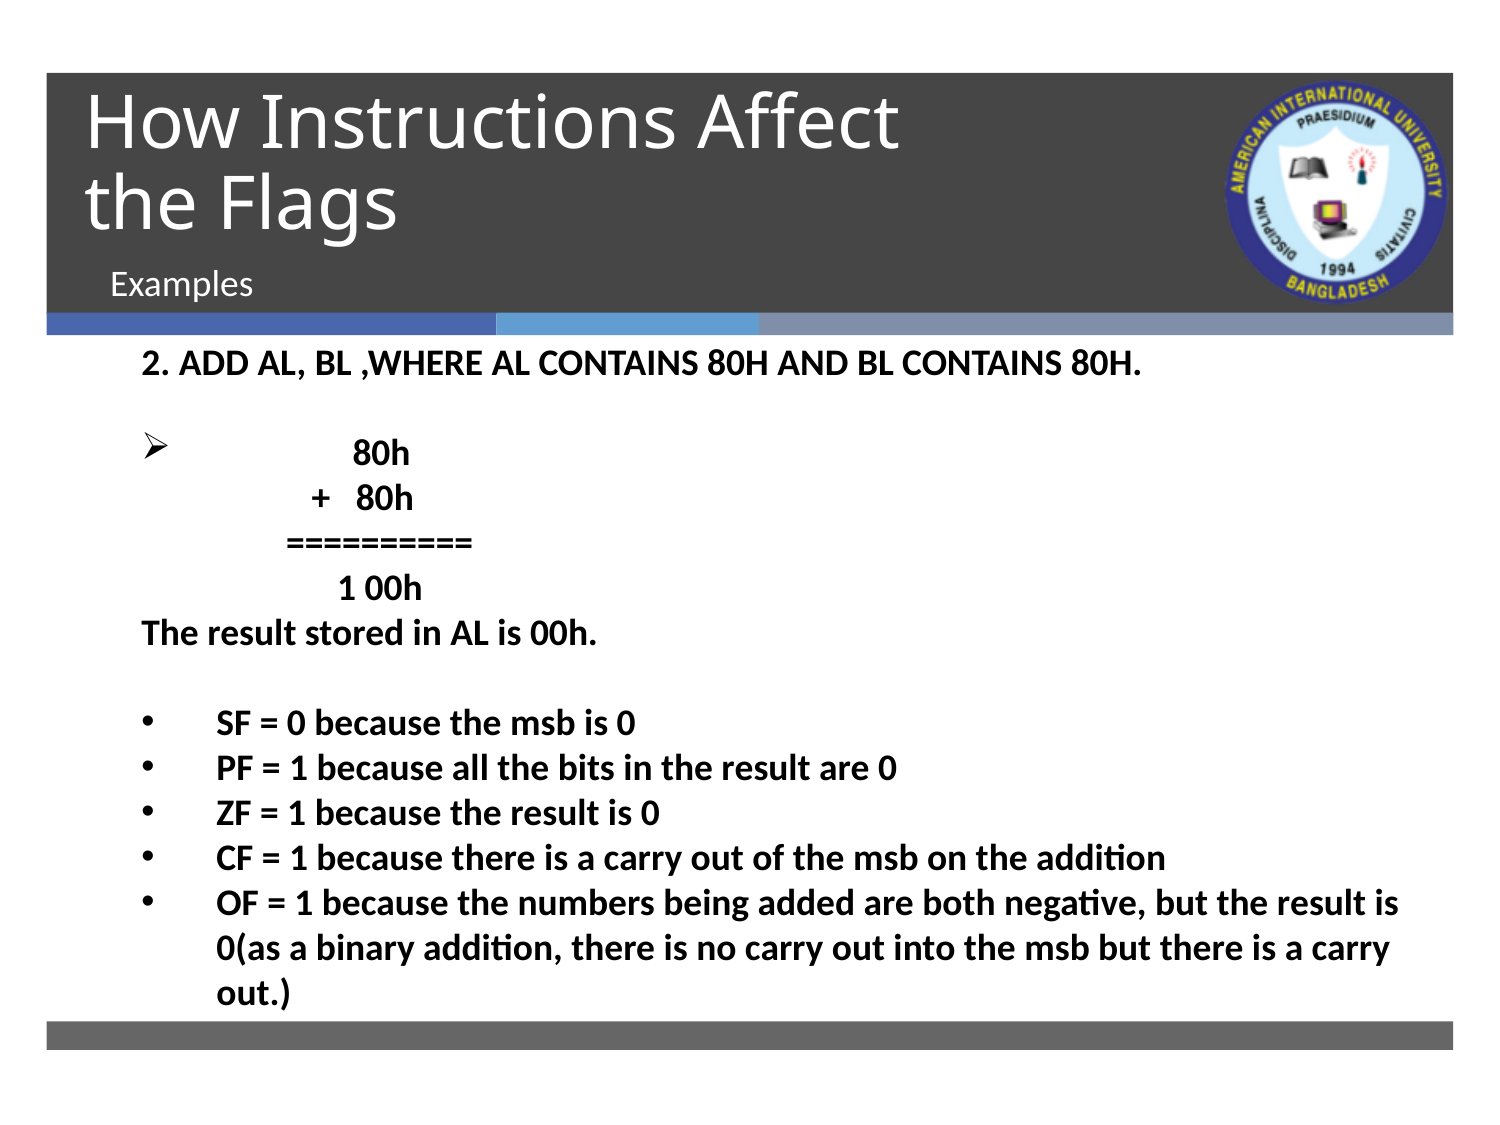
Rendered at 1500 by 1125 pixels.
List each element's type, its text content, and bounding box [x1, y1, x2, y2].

picture [1351, 75, 1454, 310]
title How Instructions Affect the Flags [69, 73, 1351, 253]
text_box 2. ADD AL, BL ,WHERE AL CONTAINS 80H AND BL CONTAINS 80H. 80h + 80h ========== 1 00h The result stored in AL is 00h. SF = 0 because the msb is 0 PF = 1 because all the bits in the result are 0 ZF = 1 because the result is 0 CF = 1 because there is a carry out of the msb on the addition OF = 1 because the numbers being added are both negative, but the result is 0(as a binary addition, there is no carry out into the msb but there is a carry out.) [126, 330, 1454, 1021]
subtitle Examples [78, 251, 1351, 331]
